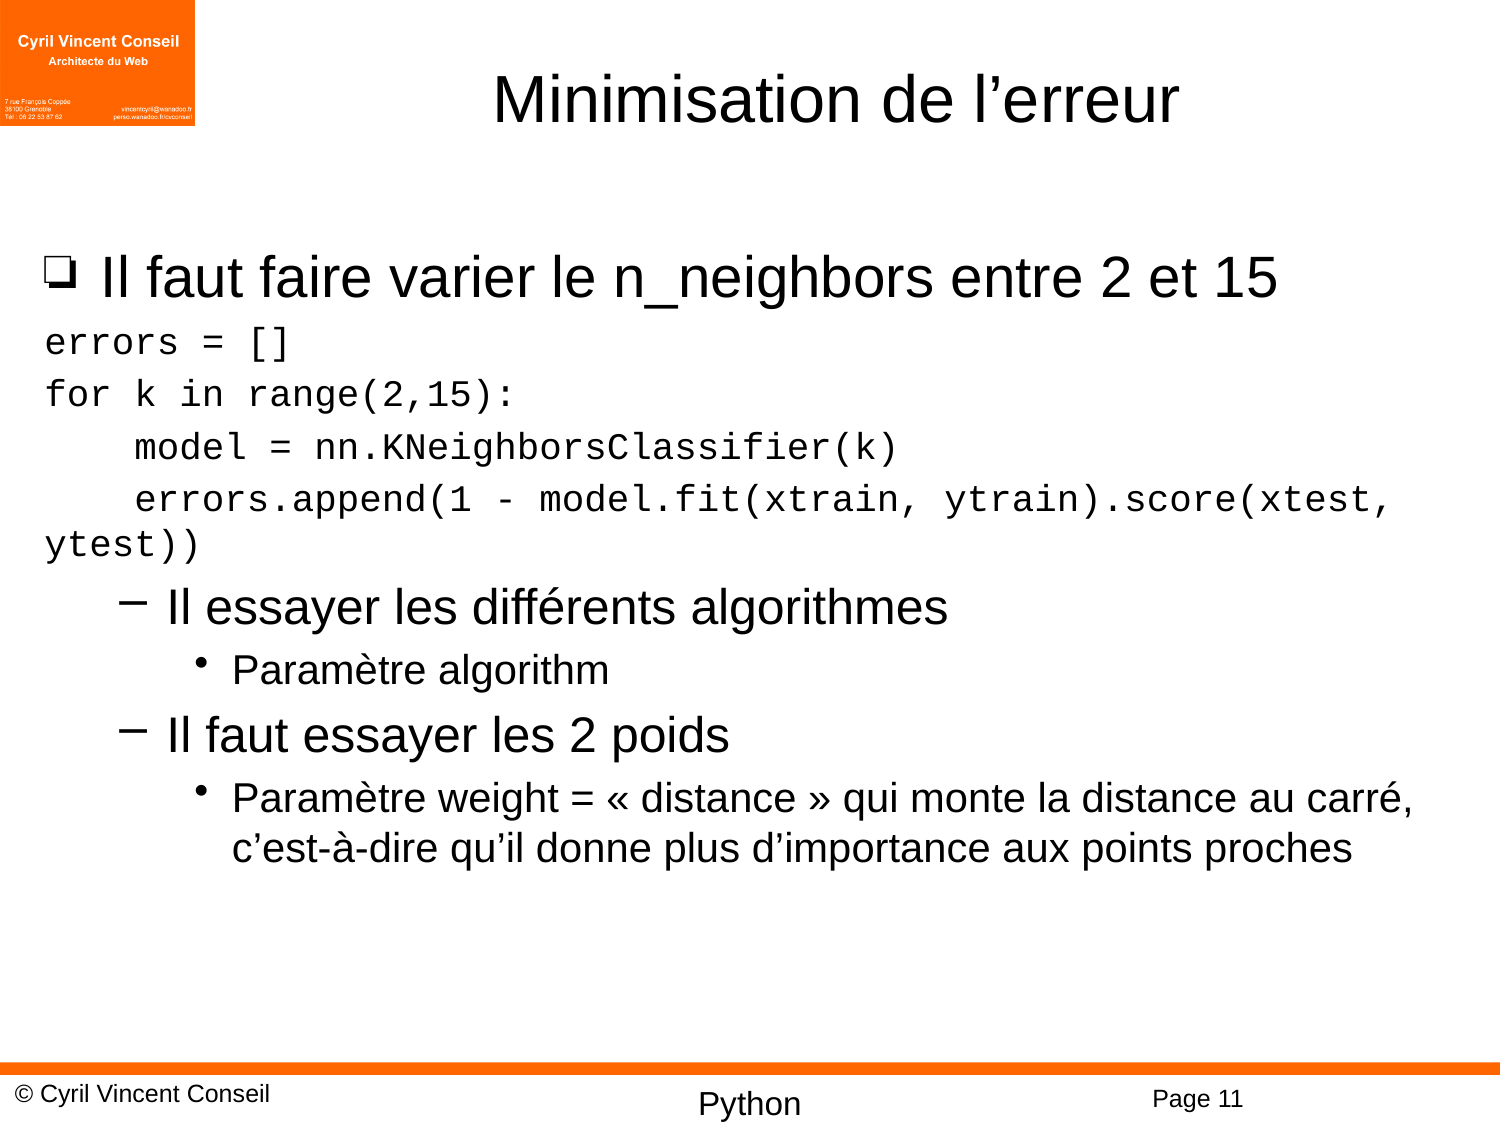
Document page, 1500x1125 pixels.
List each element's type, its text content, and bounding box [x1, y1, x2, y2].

picture [0, 0, 195, 126]
list Il faut faire varier le n_neighbors entre 2 et 15 errors = [] for k in range(2,15): model = nn.KNeighborsClassifier(k) errors.append(1 - model.fit(xtrain, ytrain).score(xtest, ytest)) Il essayer les différents algorithmes Paramètre algorithm Il faut essayer les 2 poids Paramètre weight = « distance » qui monte la distance au carré, c’est-à-dire qu’il donne plus d’importance aux points proches [29, 231, 1468, 1059]
title Minimisation de l’erreur [194, 2, 1480, 190]
